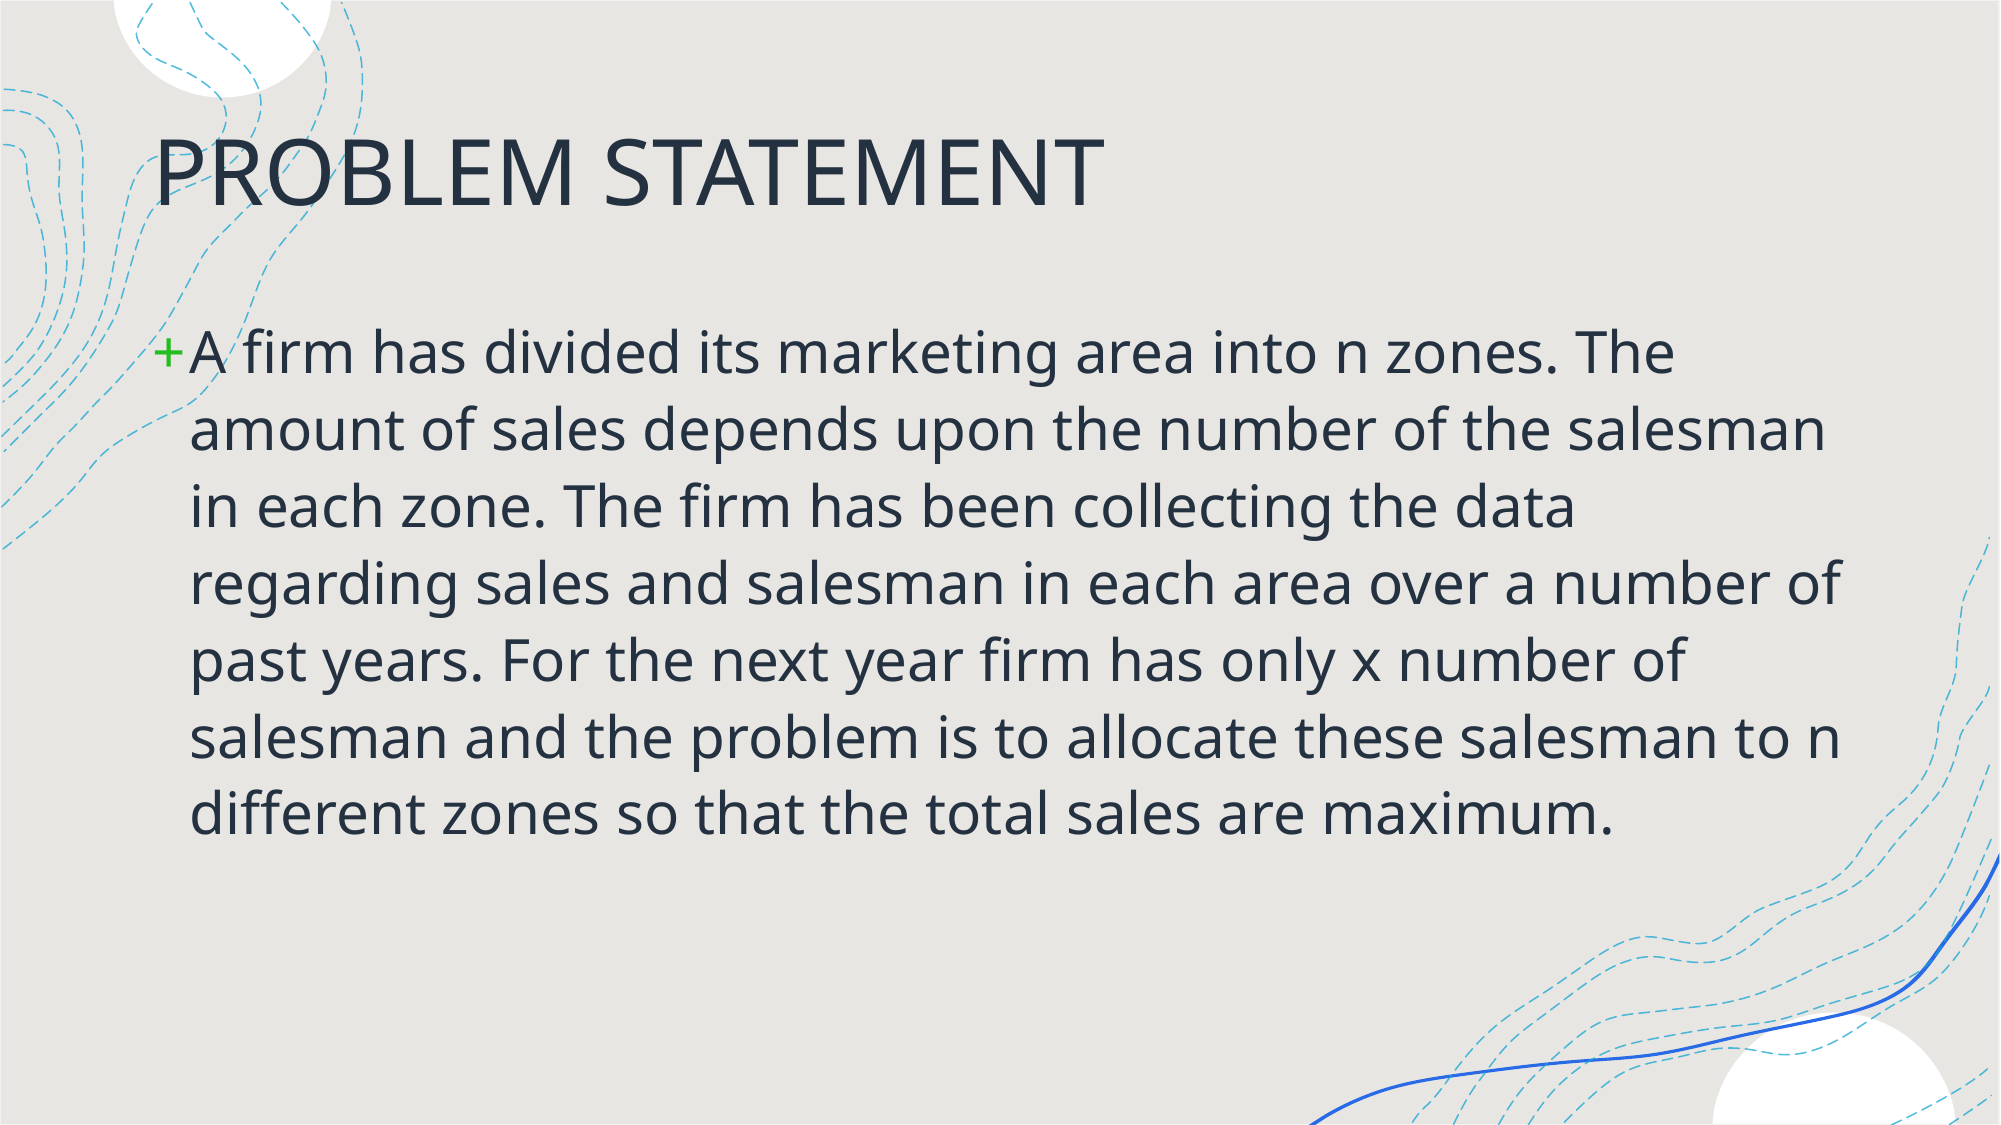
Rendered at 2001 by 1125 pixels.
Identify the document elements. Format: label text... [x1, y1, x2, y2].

title PROBLEM STATEMENT [137, 59, 1863, 278]
list A firm has divided its marketing area into n zones. The amount of sales depends upon the number of the salesman in each zone. The firm has been collecting the data regarding sales and salesman in each area over a number of past years. For the next year firm has only x number of salesman and the problem is to allocate these salesman to n different zones so that the total sales are maximum. [137, 301, 1863, 1015]
